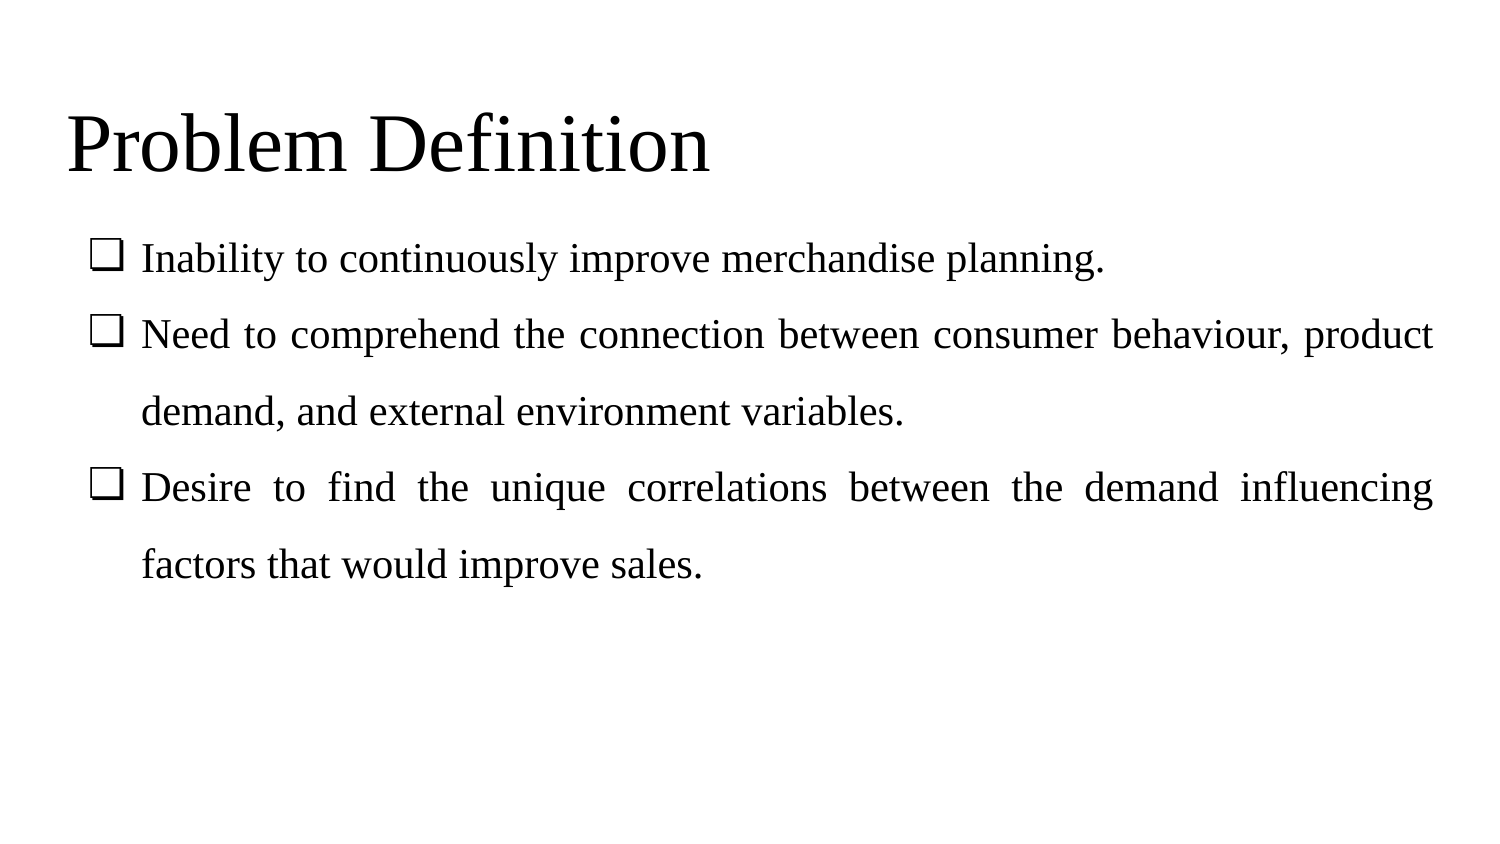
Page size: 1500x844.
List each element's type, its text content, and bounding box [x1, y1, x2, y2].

list Inability to continuously improve merchandise planning. Need to comprehend the connection between consumer behaviour, product demand, and external environment variables. Desire to find the unique correlations between the demand influencing factors that would improve sales. [51, 189, 1449, 750]
title Problem Definition [51, 72, 1449, 167]
